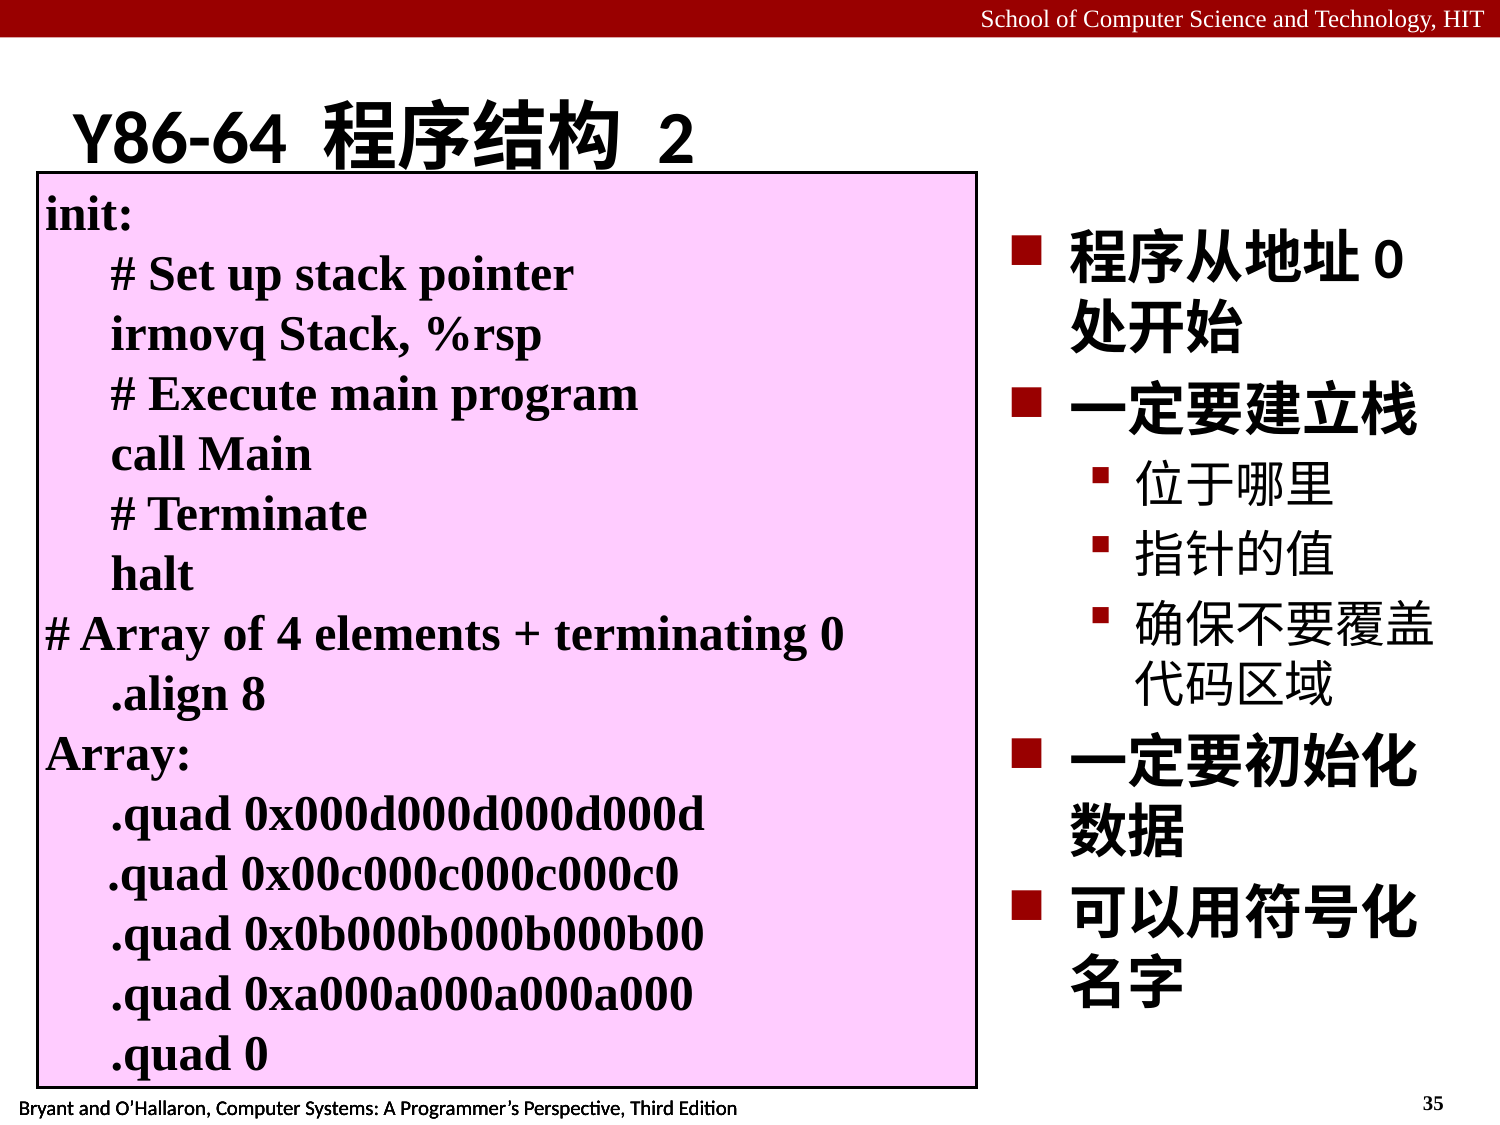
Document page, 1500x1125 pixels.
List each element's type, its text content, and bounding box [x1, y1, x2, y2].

text_box init: # Set up stack pointer irmovq Stack, %rsp # Execute main program call Main # Terminate halt # Array of 4 elements + terminating 0 .align 8 Array: .quad 0x000d000d000d000d .quad 0x00c000c000c000c0 .quad 0x0b000b000b000b00 .quad 0xa000a000a000a000 .quad 0 [37, 172, 977, 1088]
title Y86-64 程序结构 2 [58, 71, 1500, 197]
list 程序从地址0处开始 一定要建立栈 位于哪里 指针的值 确保不要覆盖代码区域 一定要初始化数据 可以用符号化名字 [997, 212, 1474, 1070]
